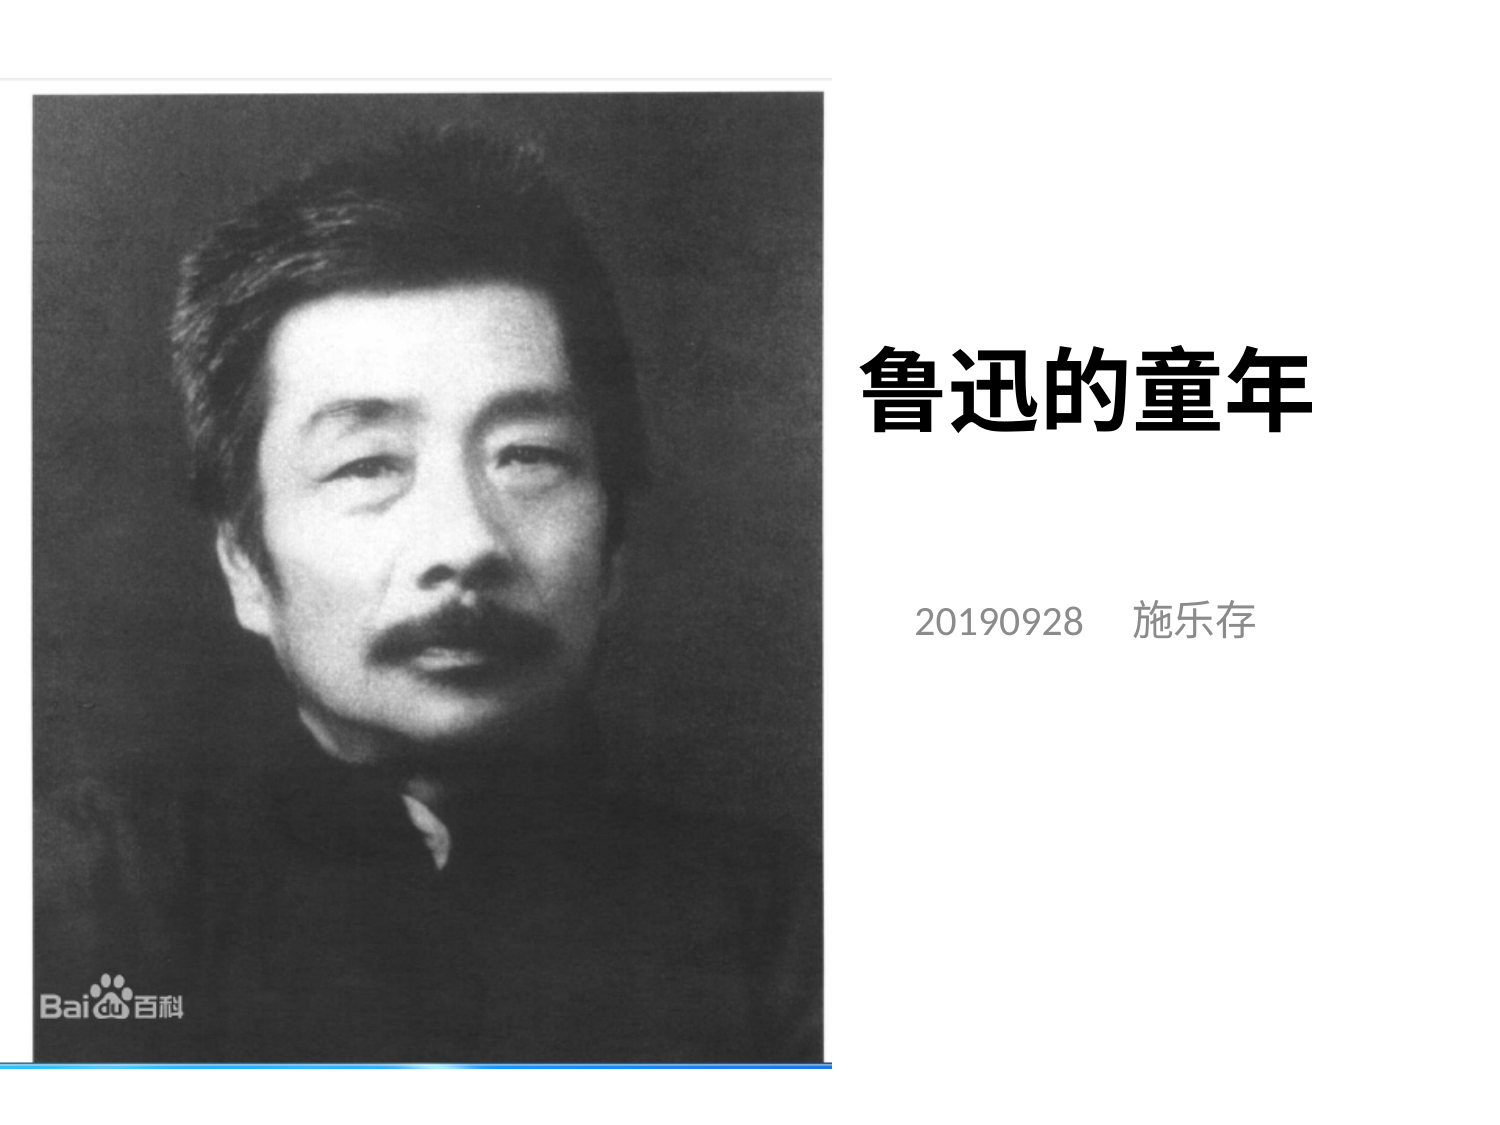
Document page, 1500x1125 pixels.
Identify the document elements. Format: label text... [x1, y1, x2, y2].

subtitle 20190928 施乐存 [835, 586, 1500, 874]
picture [0, 77, 832, 1070]
title 鲁迅的童年 [835, 267, 1500, 509]
